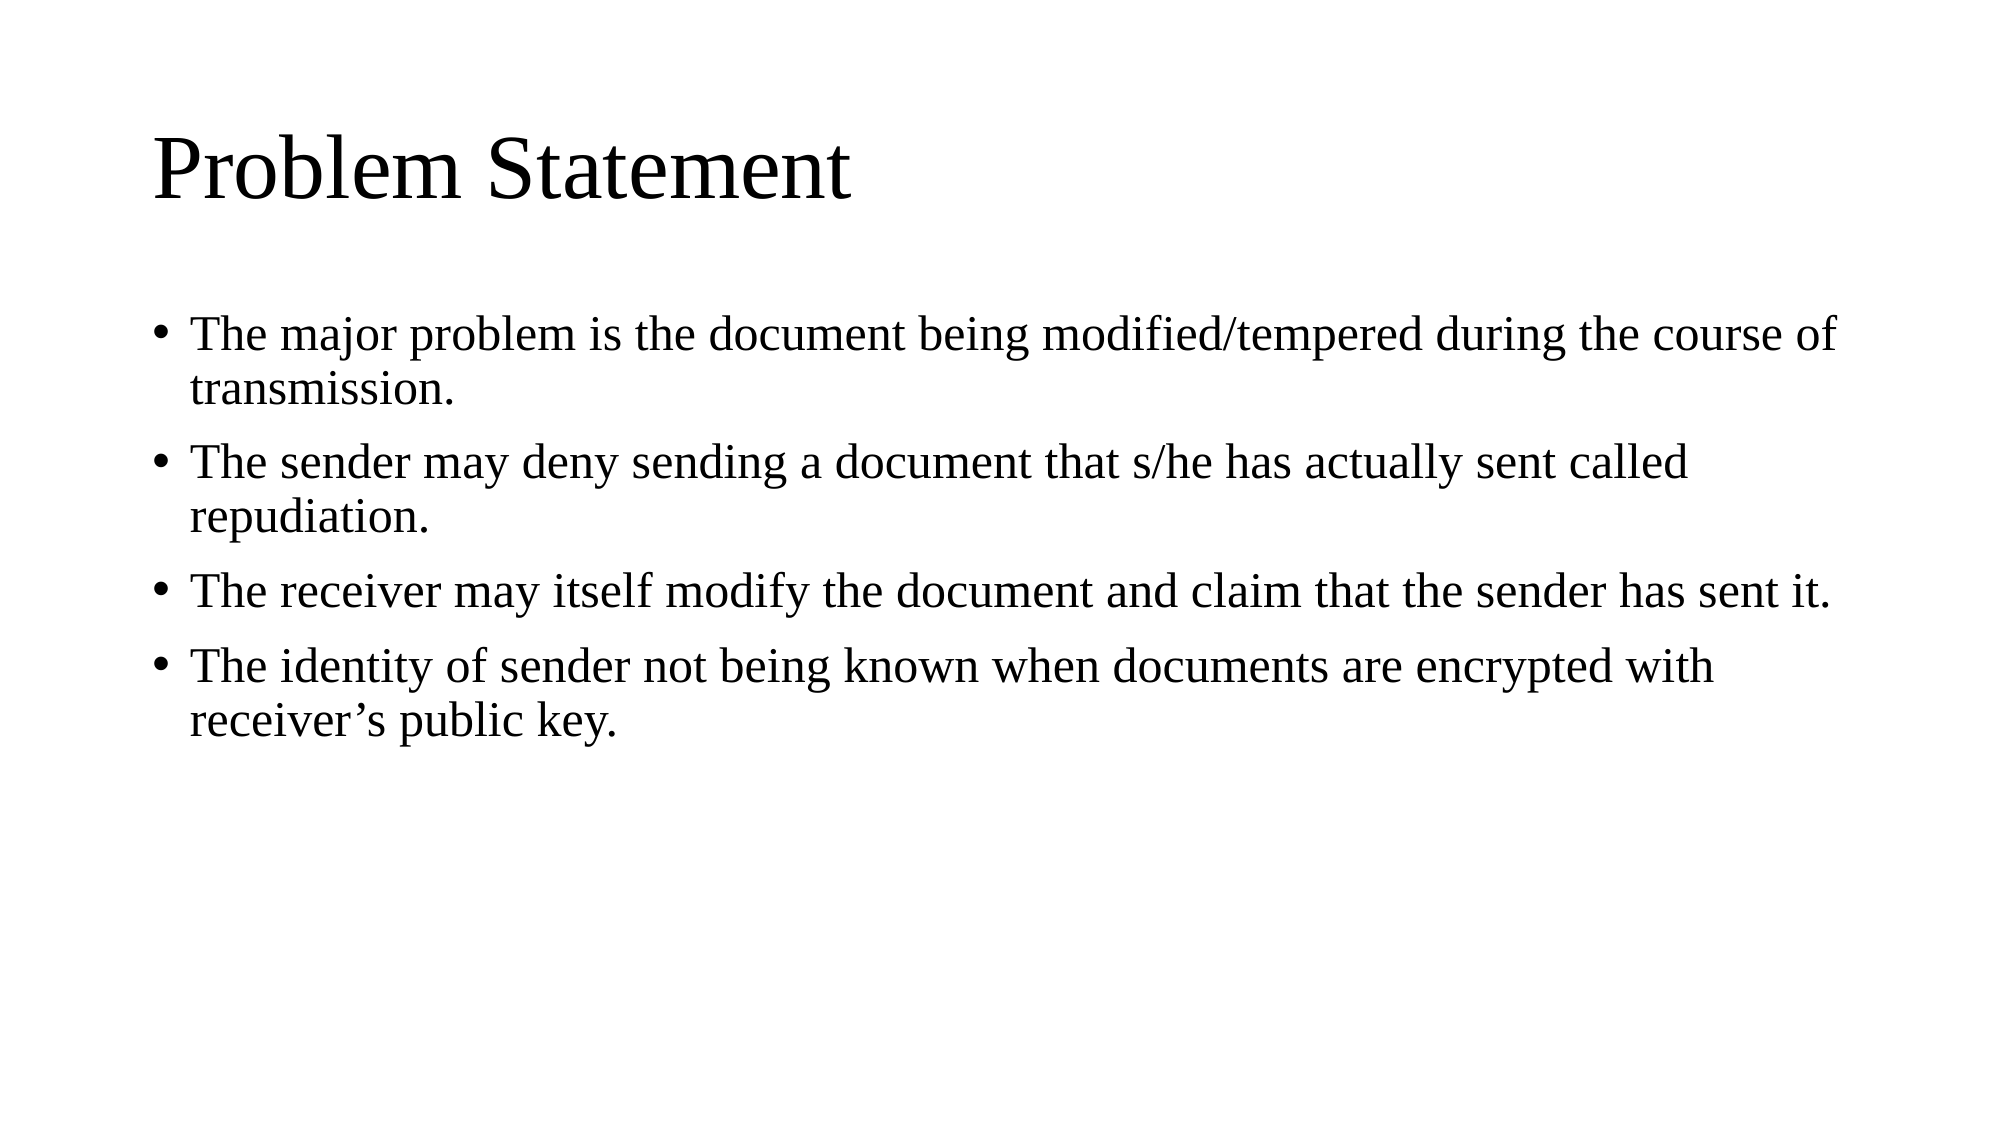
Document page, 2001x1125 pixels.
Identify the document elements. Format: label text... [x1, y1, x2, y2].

list The major problem is the document being modified/tempered during the course of transmission. The sender may deny sending a document that s/he has actually sent called repudiation. The receiver may itself modify the document and claim that the sender has sent it. The identity of sender not being known when documents are encrypted with receiver’s public key. [137, 299, 1863, 1014]
title Problem Statement [137, 59, 1863, 278]
